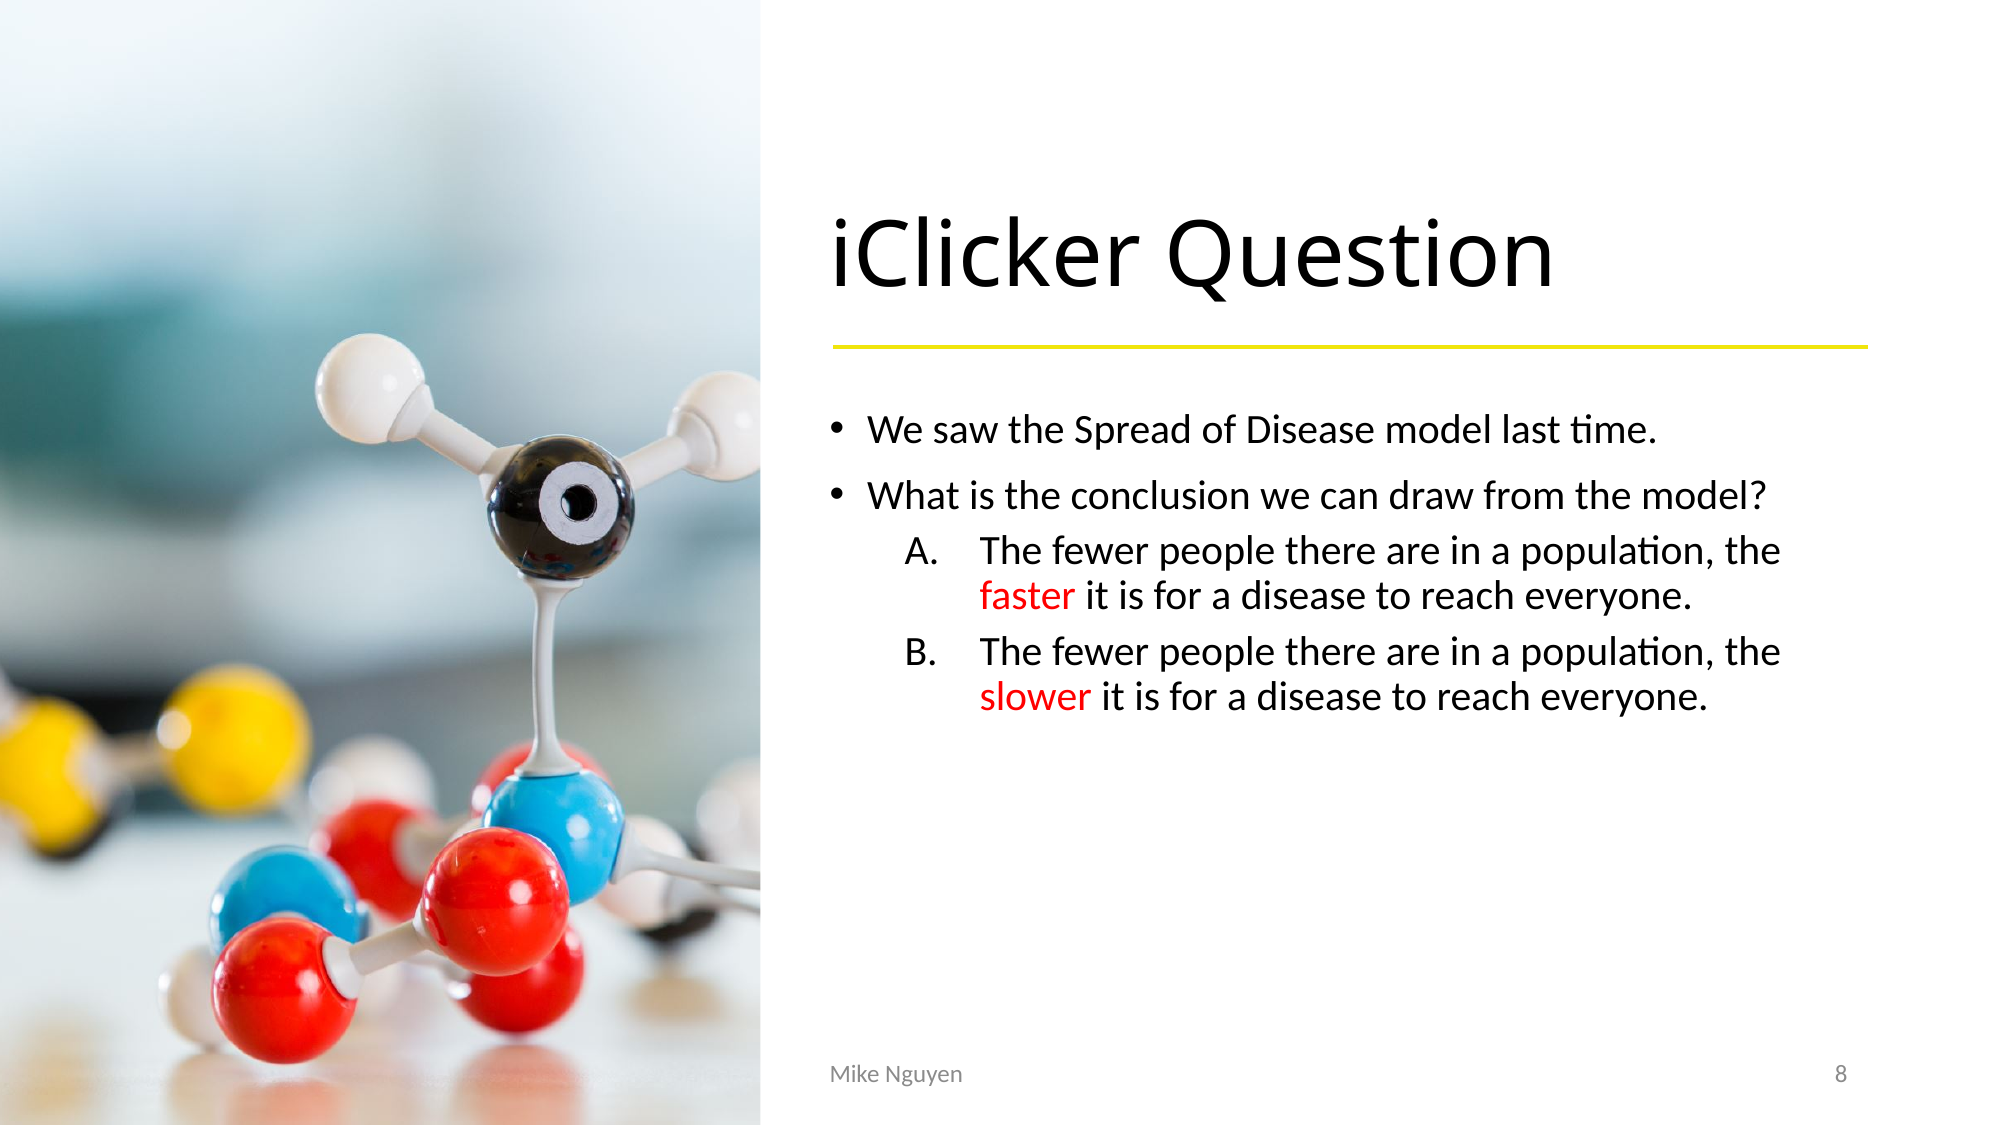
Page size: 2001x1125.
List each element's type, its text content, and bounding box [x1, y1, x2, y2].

footer Mike Nguyen [814, 1042, 1494, 1103]
picture [0, 0, 761, 1125]
slide_number 8 [1667, 1042, 1863, 1103]
title iClicker Question [814, 103, 1895, 315]
list We saw the Spread of Disease model last time. What is the conclusion we can draw from the model? The fewer people there are in a population, the faster it is for a disease to reach everyone. The fewer people there are in a population, the slower it is for a disease to reach everyone. [814, 399, 1895, 1021]
